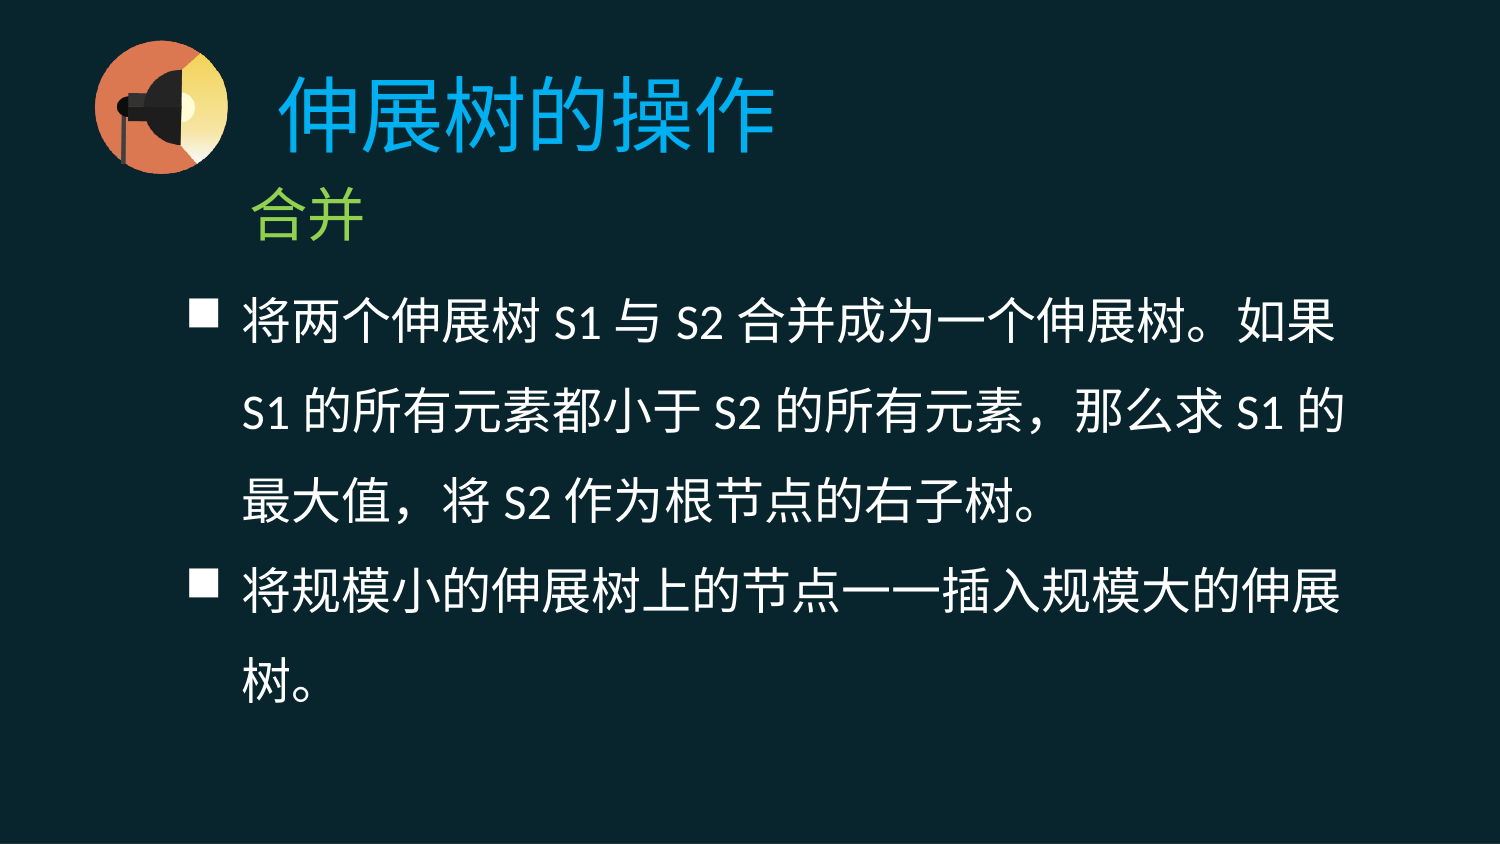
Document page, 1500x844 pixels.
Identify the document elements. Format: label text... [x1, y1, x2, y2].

list 合并 [237, 172, 687, 251]
text_box 伸展树的操作 [262, 55, 1315, 171]
picture [94, 40, 228, 174]
text_box 将两个伸展树S1与S2合并成为一个伸展树。如果S1的所有元素都小于S2的所有元素，那么求S1的最大值，将S2作为根节点的右子树。 将规模小的伸展树上的节点一一插入规模大的伸展树。 [170, 251, 1407, 717]
